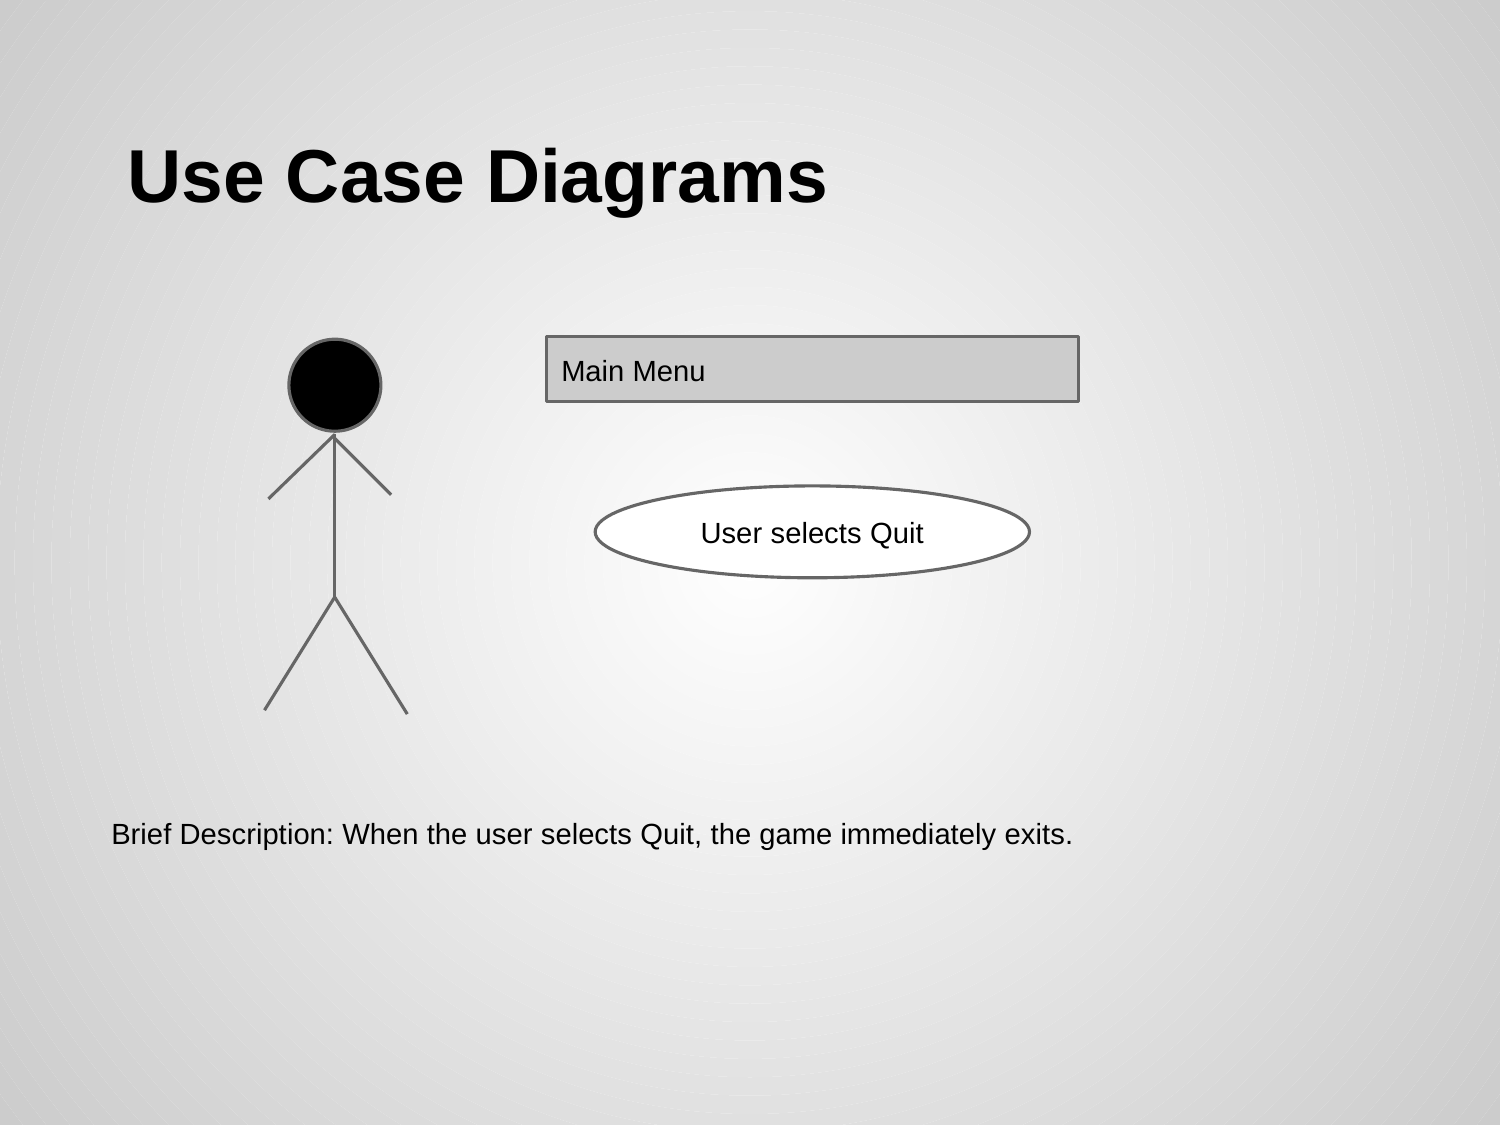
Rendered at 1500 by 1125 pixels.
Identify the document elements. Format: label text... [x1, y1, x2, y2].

text_box User selects Quit [595, 485, 1030, 578]
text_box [264, 338, 408, 715]
text_box Brief Description: When the user selects Quit, the game immediately exits. [96, 800, 1386, 866]
text_box Main Menu [546, 336, 1079, 402]
title Use Case Diagrams [75, 14, 1425, 233]
